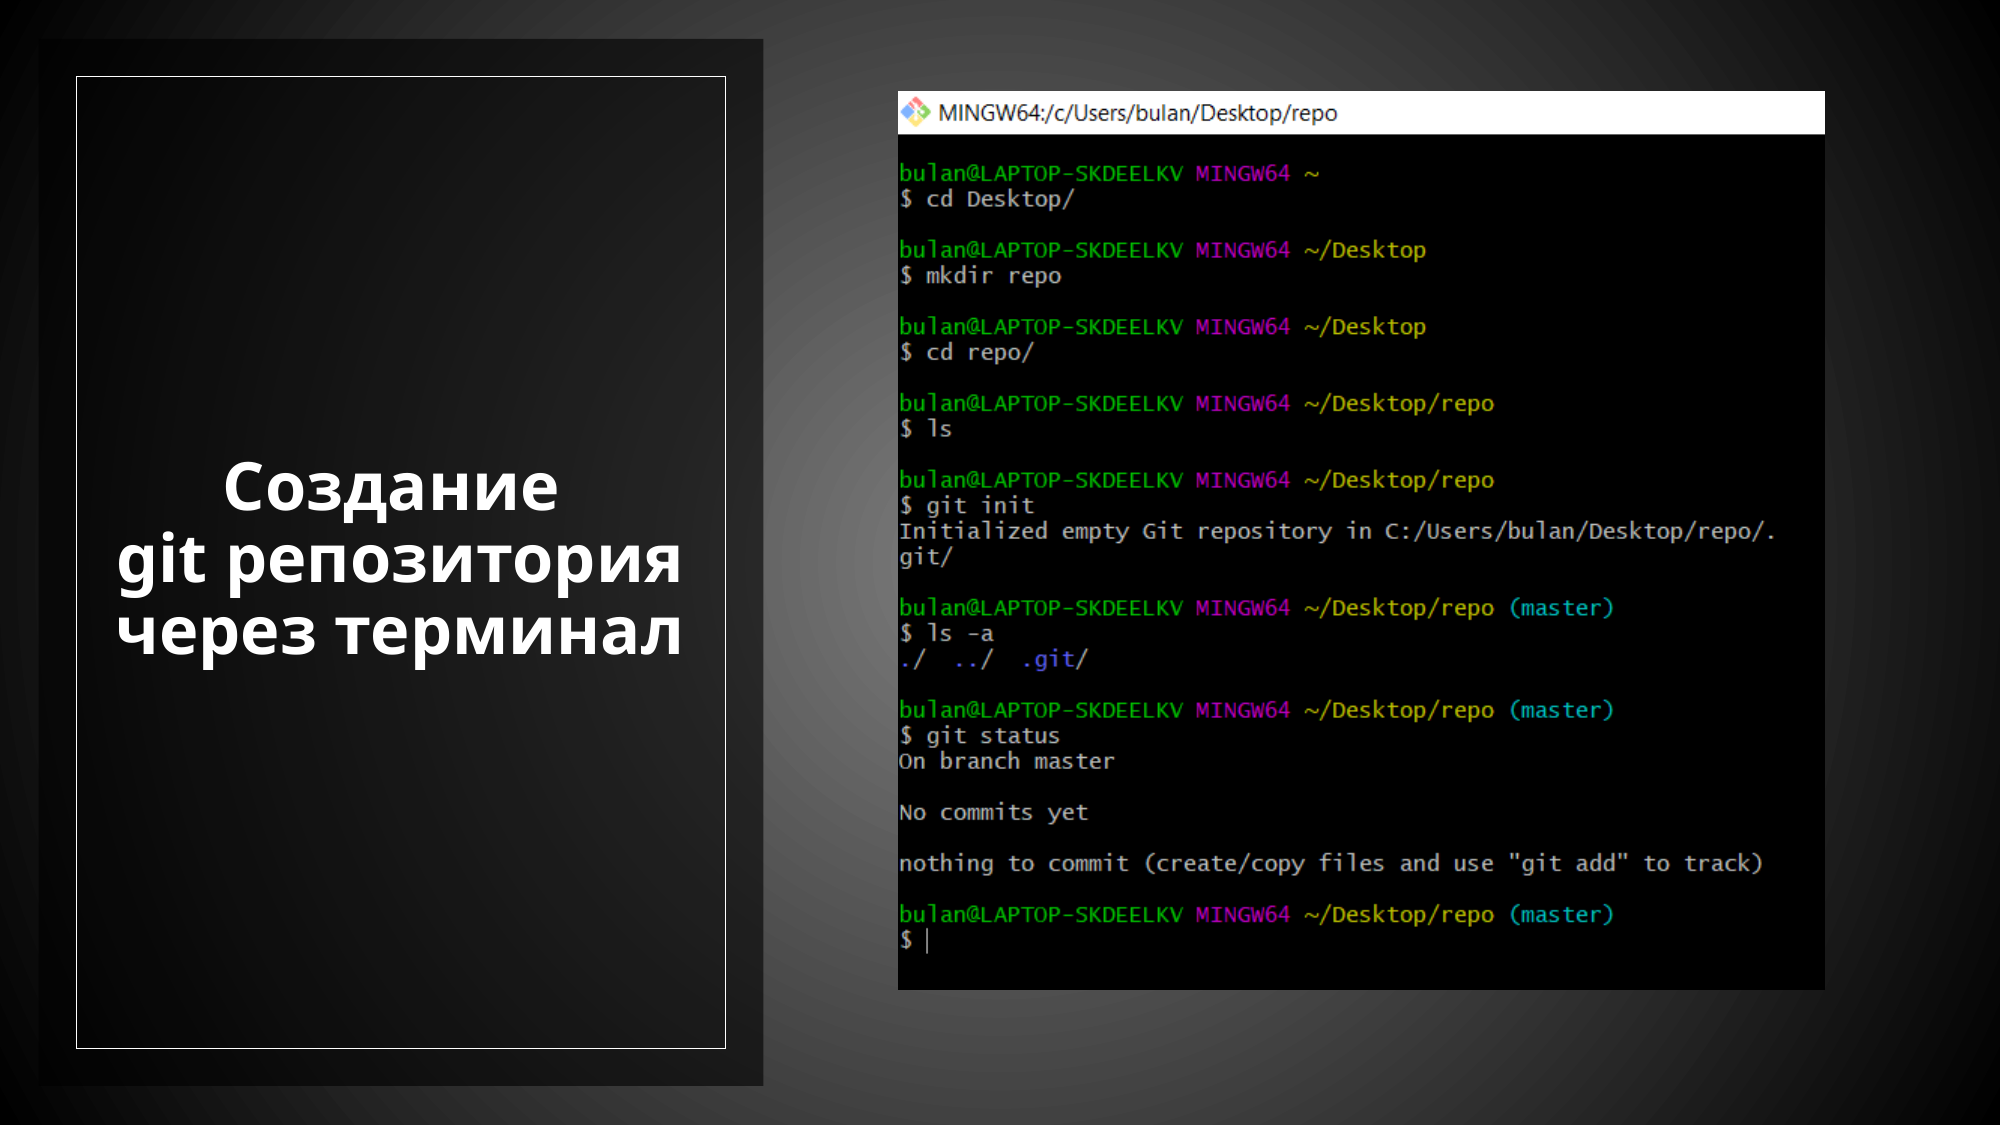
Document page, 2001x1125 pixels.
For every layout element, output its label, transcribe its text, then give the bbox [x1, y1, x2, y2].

text_box [0, 0, 2000, 1125]
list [898, 91, 1825, 990]
title Создание git репозитория через терминал [76, 143, 724, 980]
text_box [76, 76, 726, 1049]
text_box [38, 38, 764, 1086]
